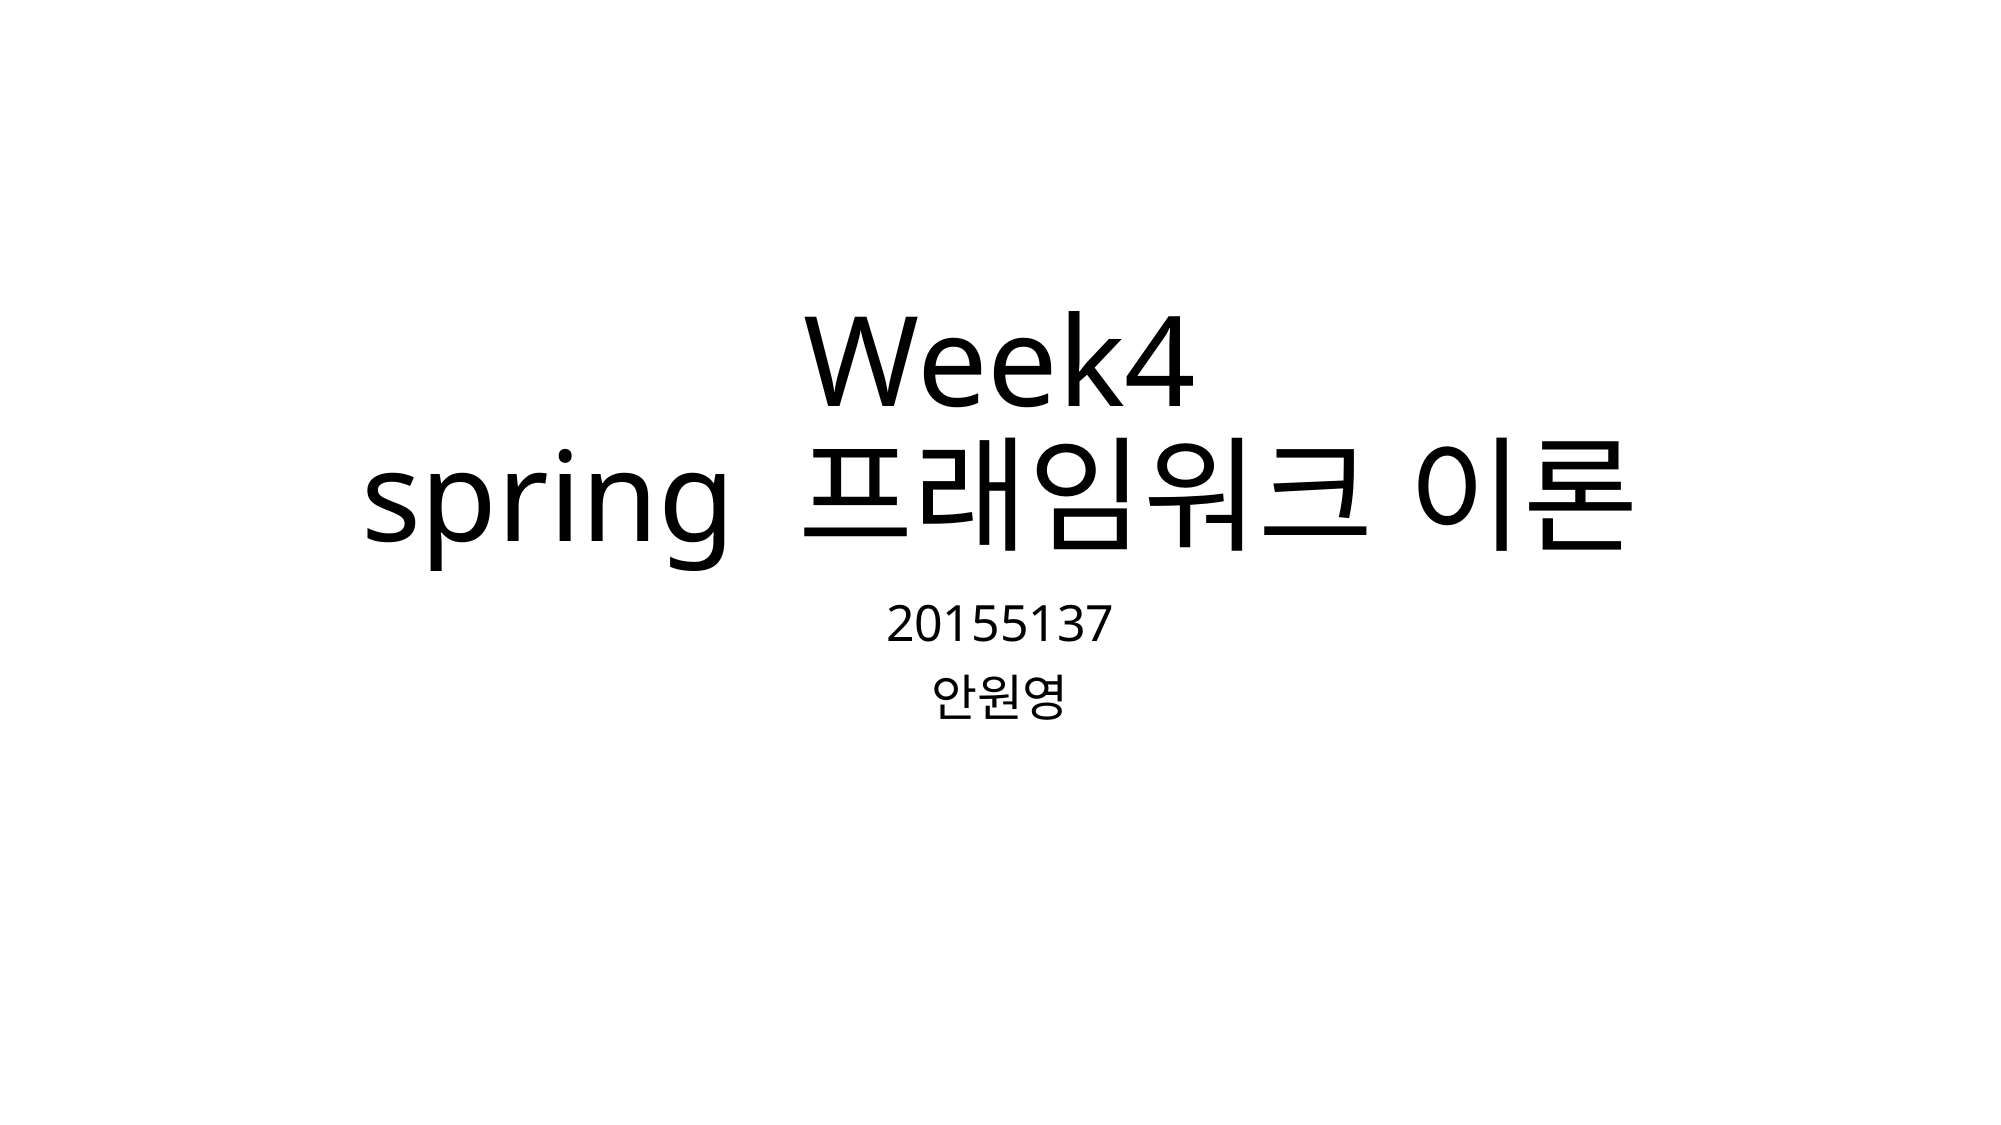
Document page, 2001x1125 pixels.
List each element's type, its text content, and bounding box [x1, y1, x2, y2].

title Week4 spring 프래임워크 이론 [249, 184, 1750, 576]
subtitle 20155137 안원영 [249, 590, 1750, 863]
